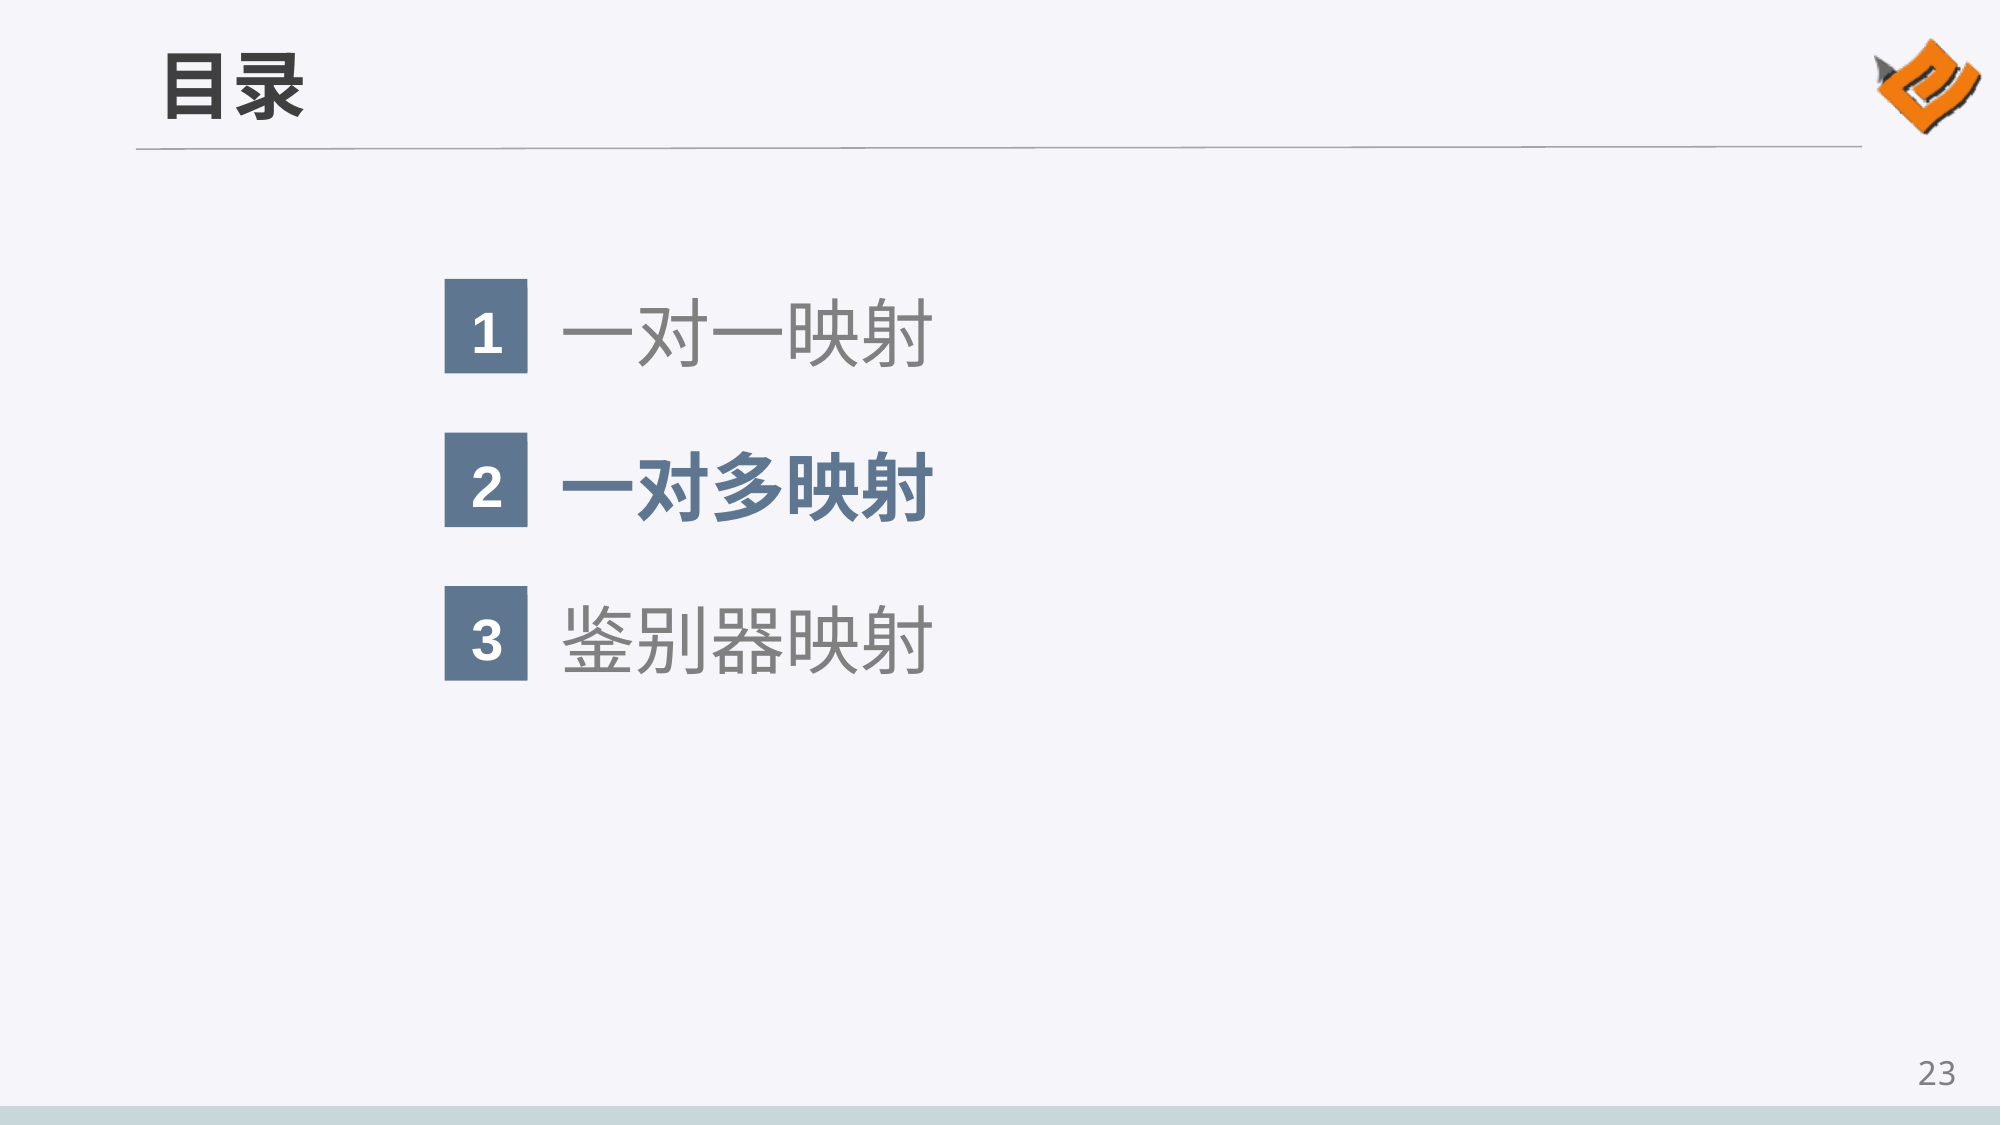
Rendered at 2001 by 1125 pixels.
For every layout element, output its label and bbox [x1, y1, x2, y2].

picture [1874, 38, 1981, 134]
text_box [444, 278, 1503, 386]
text_box [444, 585, 1503, 693]
text_box [444, 432, 1503, 539]
